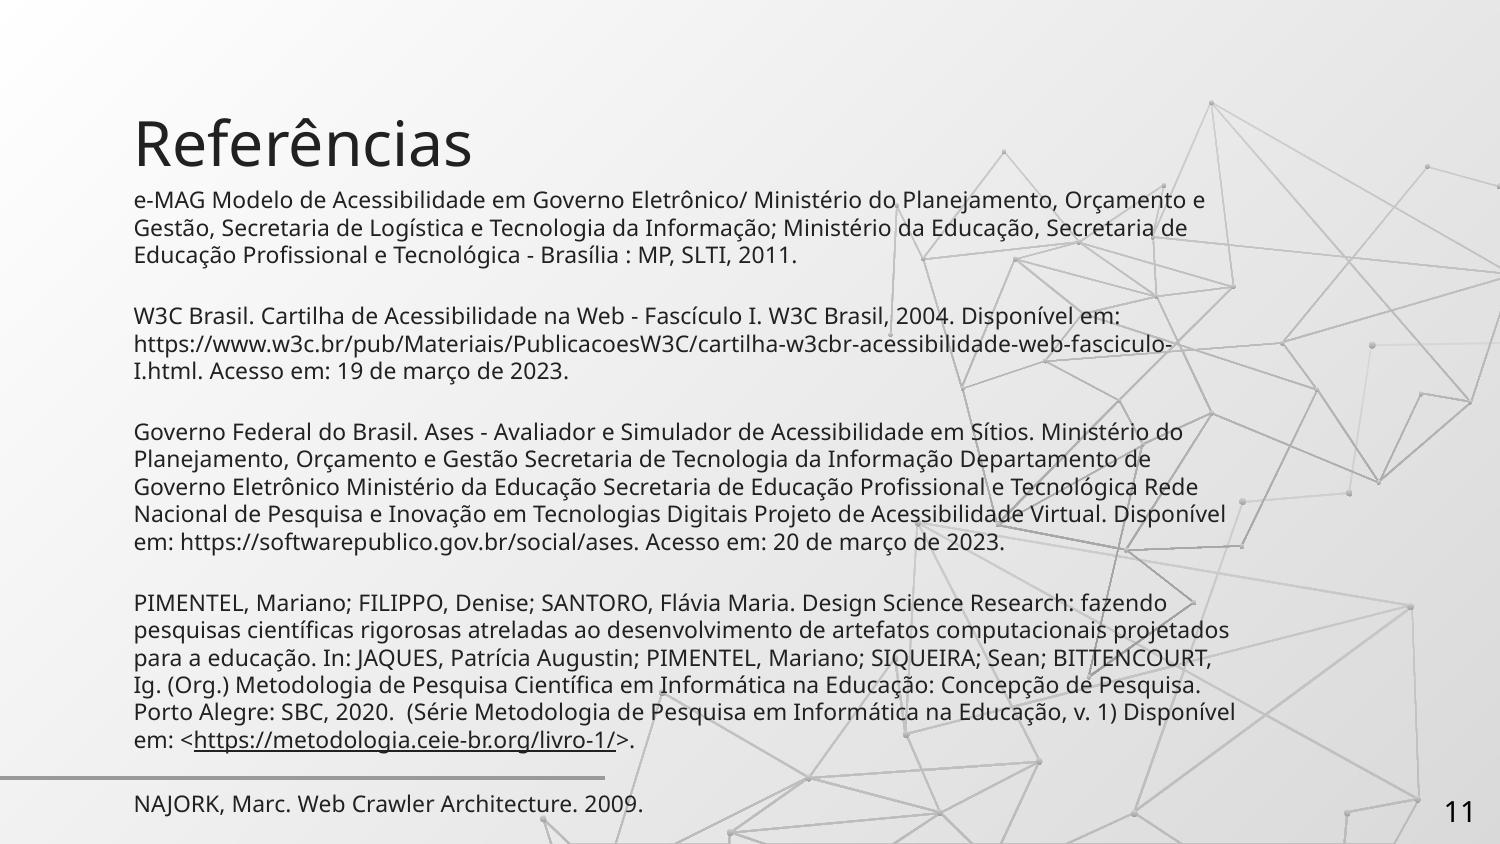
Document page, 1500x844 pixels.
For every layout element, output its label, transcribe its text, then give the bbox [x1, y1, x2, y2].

title Referências [118, 88, 1385, 184]
text_box 11 [1428, 778, 1500, 843]
list e-MAG Modelo de Acessibilidade em Governo Eletrônico/ Ministério do Planejamento, Orçamento e Gestão, Secretaria de Logística e Tecnologia da Informação; Ministério da Educação, Secretaria de Educação Profissional e Tecnológica - Brasília : MP, SLTI, 2011. W3C Brasil. Cartilha de Acessibilidade na Web - Fascículo I. W3C Brasil, 2004. Disponível em: https://www.w3c.br/pub/Materiais/PublicacoesW3C/cartilha-w3cbr-acessibilidade-web-fasciculo-I.html. Acesso em: 19 de março de 2023. Governo Federal do Brasil. Ases - Avaliador e Simulador de Acessibilidade em Sítios. Ministério do Planejamento, Orçamento e Gestão Secretaria de Tecnologia da Informação Departamento de Governo Eletrônico Ministério da Educação Secretaria de Educação Profissional e Tecnológica Rede Nacional de Pesquisa e Inovação em Tecnologias Digitais Projeto de Acessibilidade Virtual. Disponível em: https://softwarepublico.gov.br/social/ases. Acesso em: 20 de março de 2023. PIMENTEL, Mariano; FILIPPO, Denise; SANTORO, Flávia Maria. Design Science Research: fazendo pesquisas científicas rigorosas atreladas ao desenvolvimento de artefatos computacionais projetados para a educação. In: JAQUES, Patrícia Augustin; PIMENTEL, Mariano; SIQUEIRA; Sean; BITTENCOURT, Ig. (Org.) Metodologia de Pesquisa Científica em Informática na Educação: Concepção de Pesquisa. Porto Alegre: SBC, 2020. (Série Metodologia de Pesquisa em Informática na Educação, v. 1) Disponível em: <https://metodologia.ceie-br.org/livro-1/>. NAJORK, Marc. Web Crawler Architecture. 2009. [118, 171, 1257, 819]
